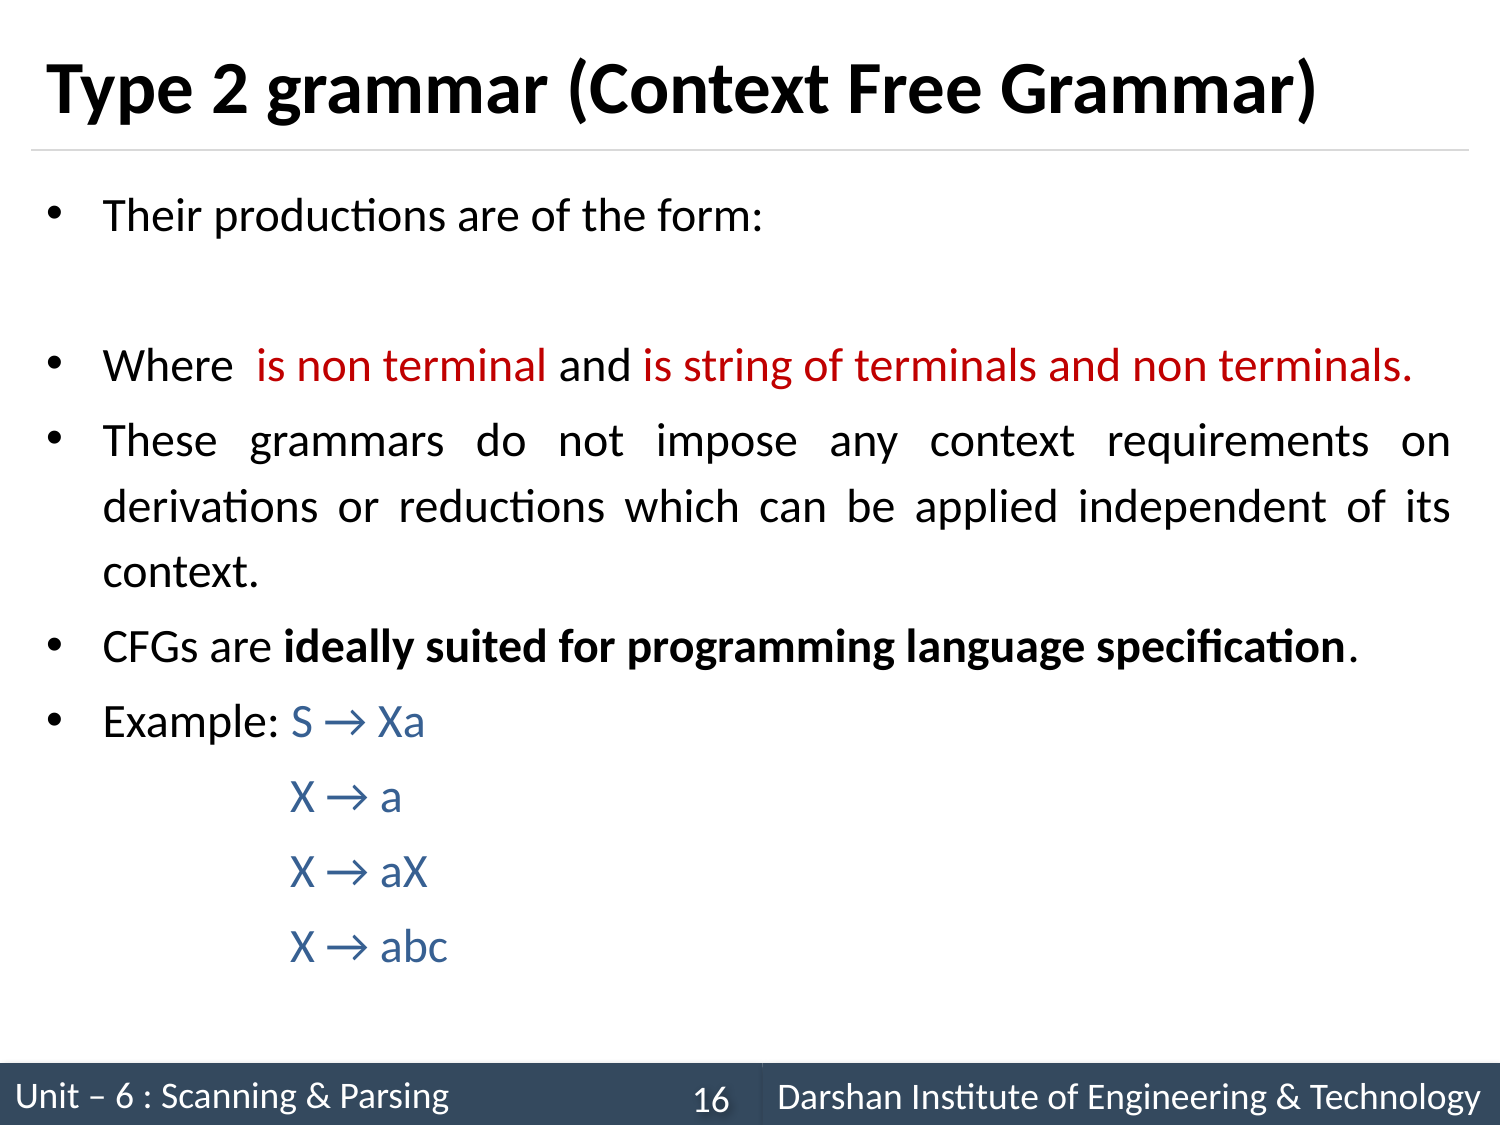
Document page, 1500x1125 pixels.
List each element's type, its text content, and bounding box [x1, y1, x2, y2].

title Type 2 grammar (Context Free Grammar) [31, 17, 1469, 150]
